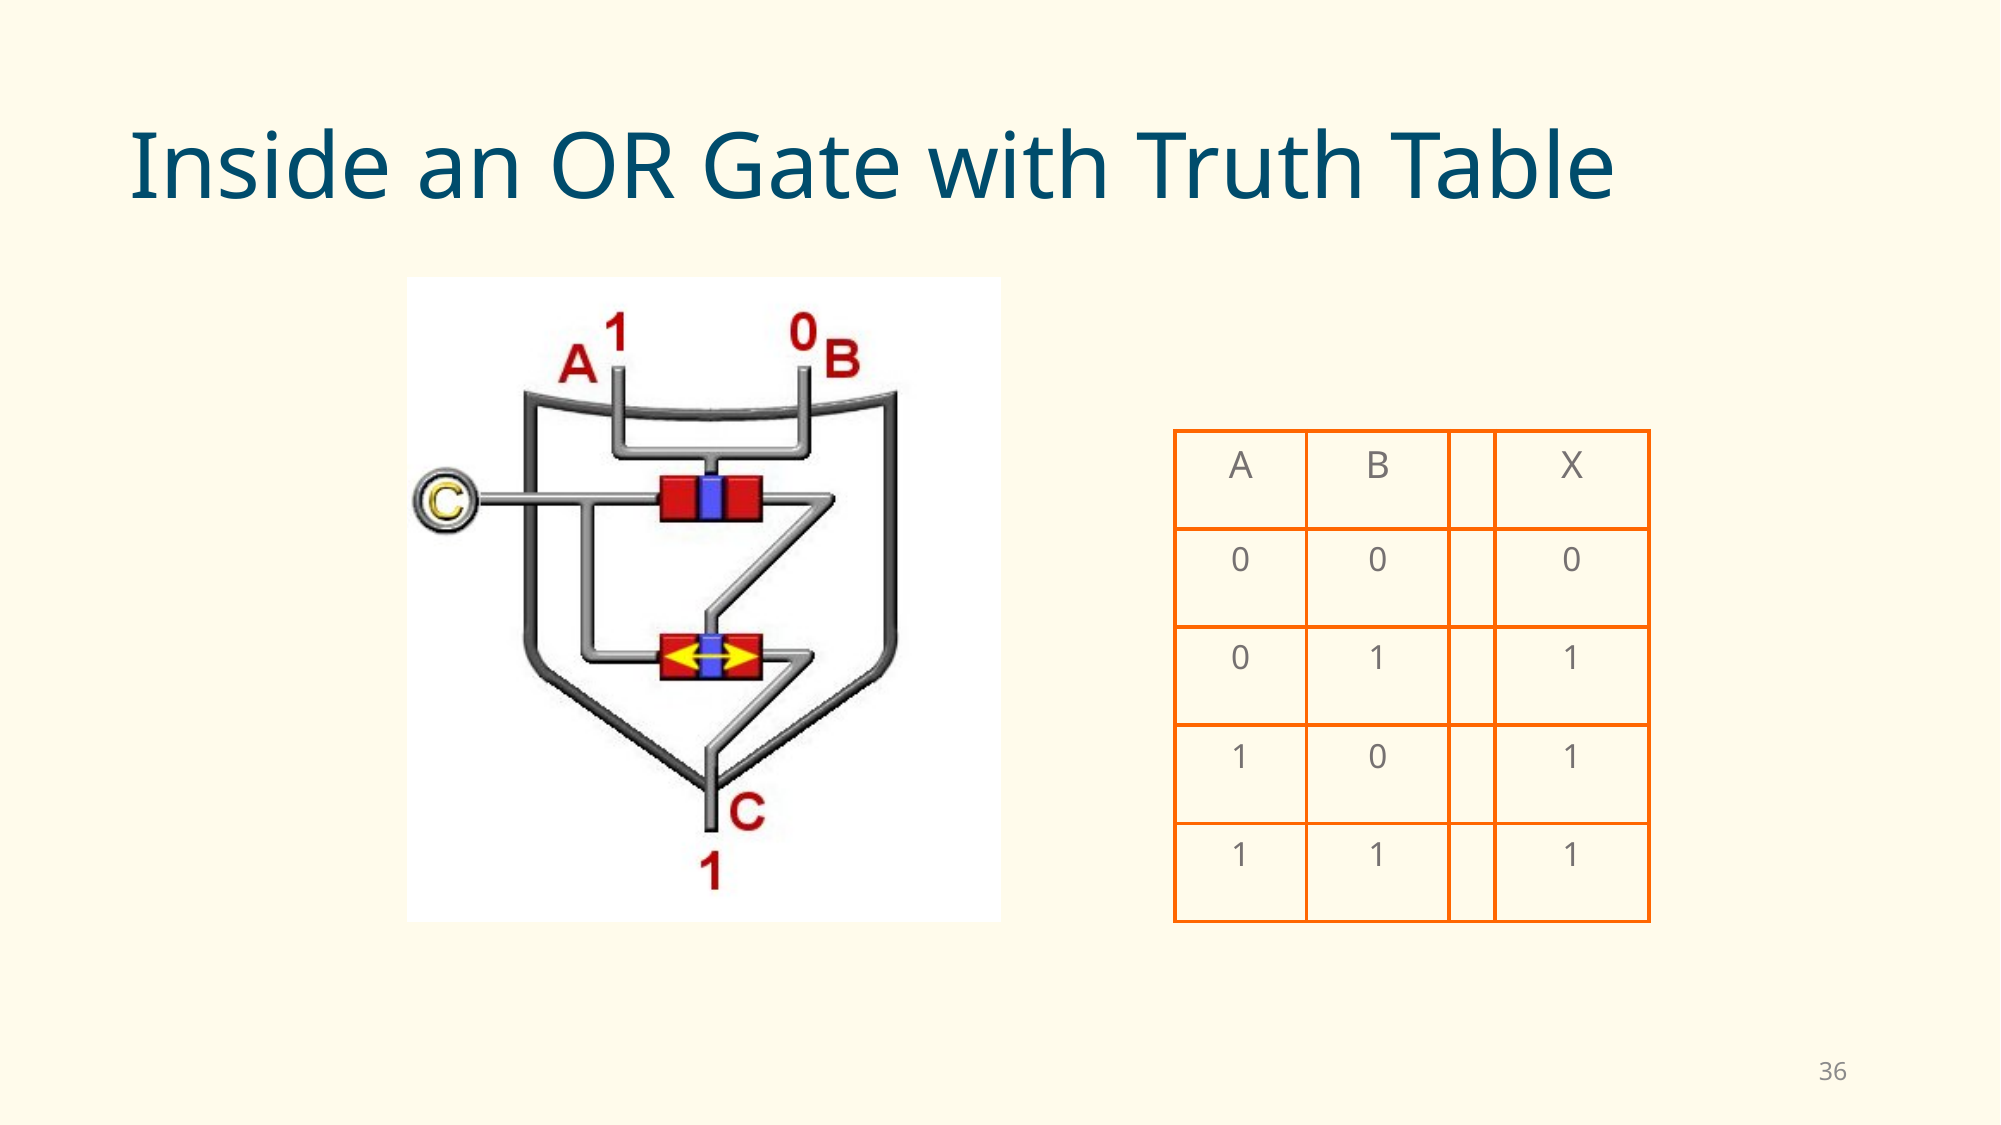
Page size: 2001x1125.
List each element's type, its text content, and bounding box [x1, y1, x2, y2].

table_cell 1 [1497, 629, 1647, 723]
table_cell 0 [1497, 531, 1647, 625]
picture [407, 277, 1001, 922]
table_header B [1308, 433, 1447, 527]
table_header A [1177, 433, 1305, 527]
table_cell [1451, 629, 1493, 723]
table_cell 0 [1308, 531, 1447, 625]
table_cell 1 [1497, 825, 1647, 920]
table_cell 0 [1177, 629, 1305, 723]
table_cell [1451, 727, 1493, 822]
table_cell 1 [1308, 825, 1447, 920]
table_cell 1 [1177, 825, 1305, 920]
table_cell 1 [1497, 727, 1647, 822]
table_header [1451, 433, 1493, 527]
table_cell 1 [1177, 727, 1305, 822]
table_cell [1451, 531, 1493, 625]
table_cell 1 [1308, 629, 1447, 723]
table_cell 0 [1308, 727, 1447, 822]
slide_number 36 [1412, 1042, 1863, 1103]
title Inside an OR Gate with Truth Table [114, 59, 1886, 278]
table_header X [1497, 433, 1647, 527]
table_cell 0 [1177, 531, 1305, 625]
table_cell [1451, 825, 1493, 920]
